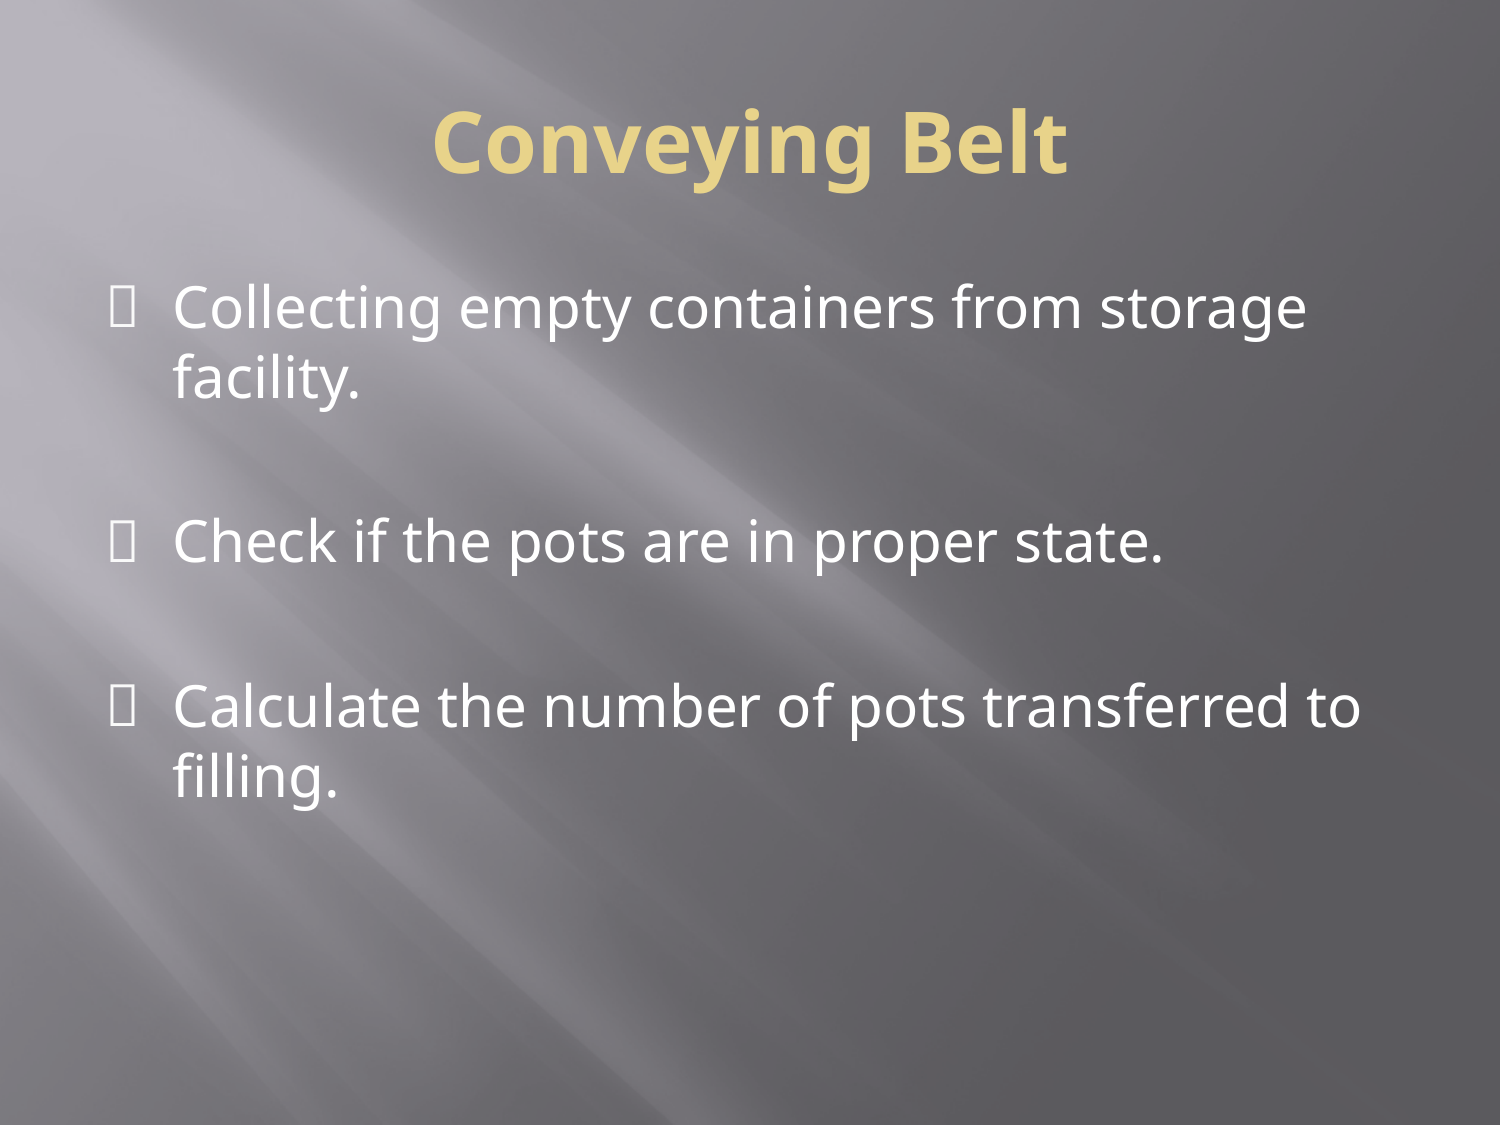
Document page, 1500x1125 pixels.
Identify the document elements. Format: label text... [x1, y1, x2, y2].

title Conveying Belt [75, 45, 1425, 233]
list Collecting empty containers from storage facility. Check if the pots are in proper state. Calculate the number of pots transferred to filling. [75, 262, 1425, 1035]
picture [0, 0, 1500, 1125]
